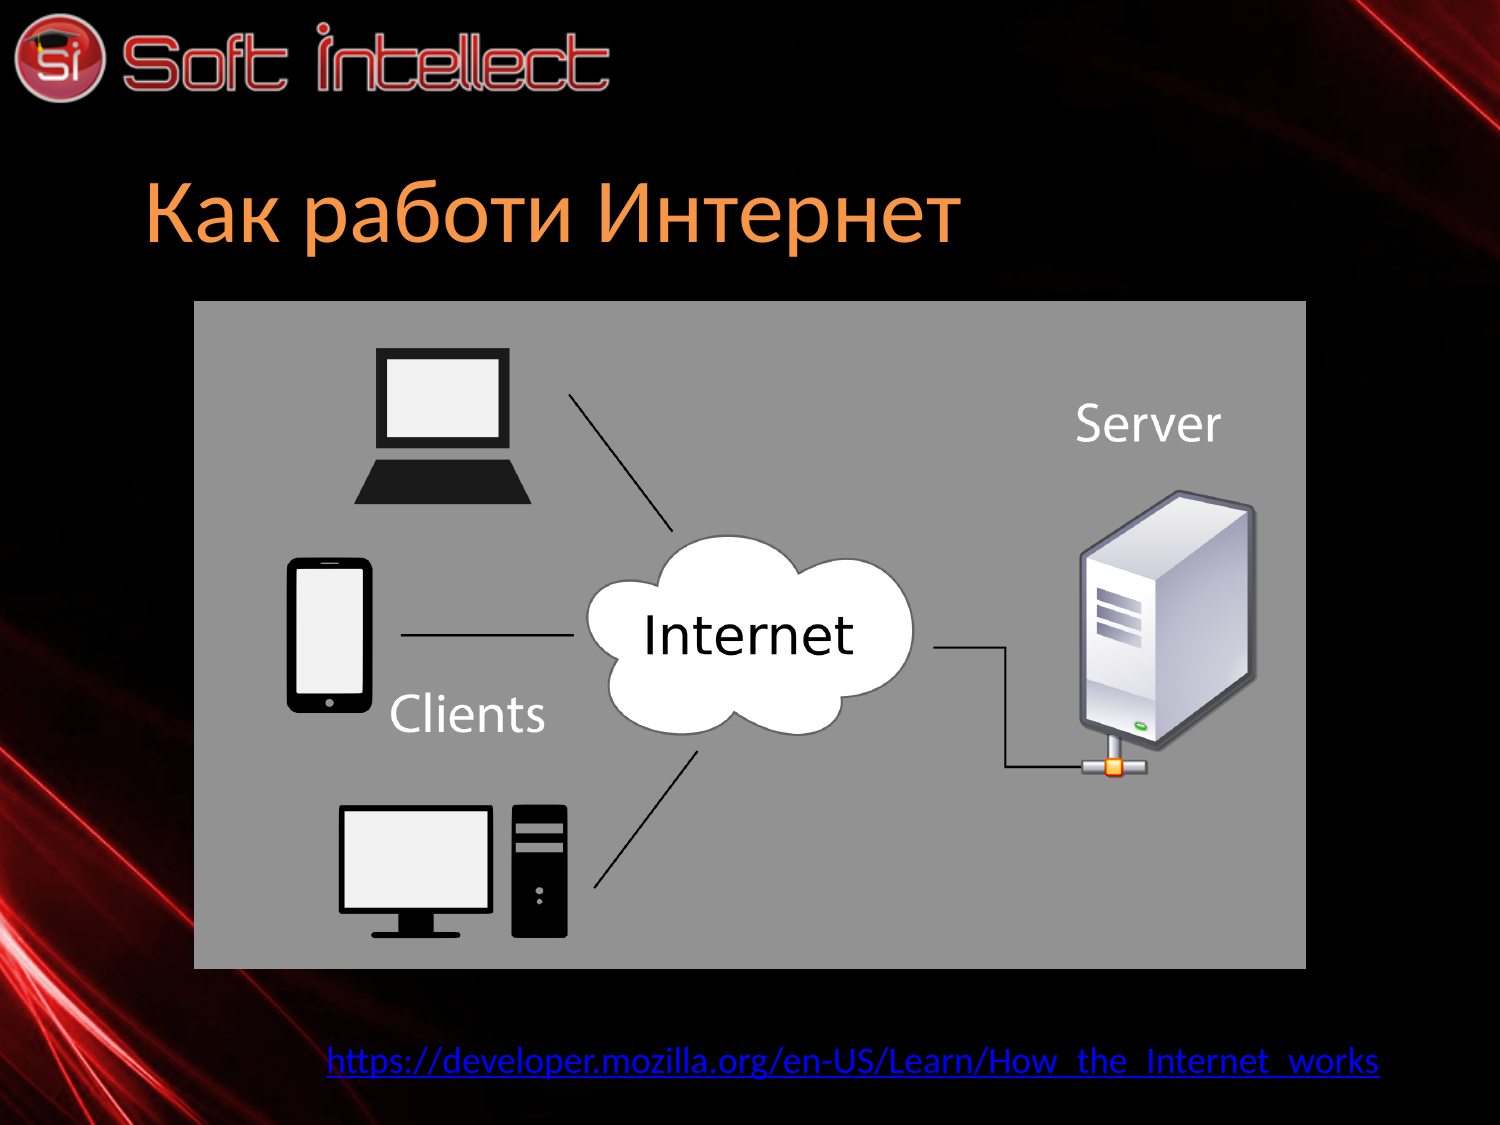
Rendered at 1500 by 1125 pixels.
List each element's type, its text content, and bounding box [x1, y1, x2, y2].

picture [0, 0, 1500, 1125]
text_box https://developer.mozilla.org/en-US/Learn/How_the_Internet_works [318, 1028, 1388, 1089]
title Как работи Интернет [136, 111, 1488, 301]
